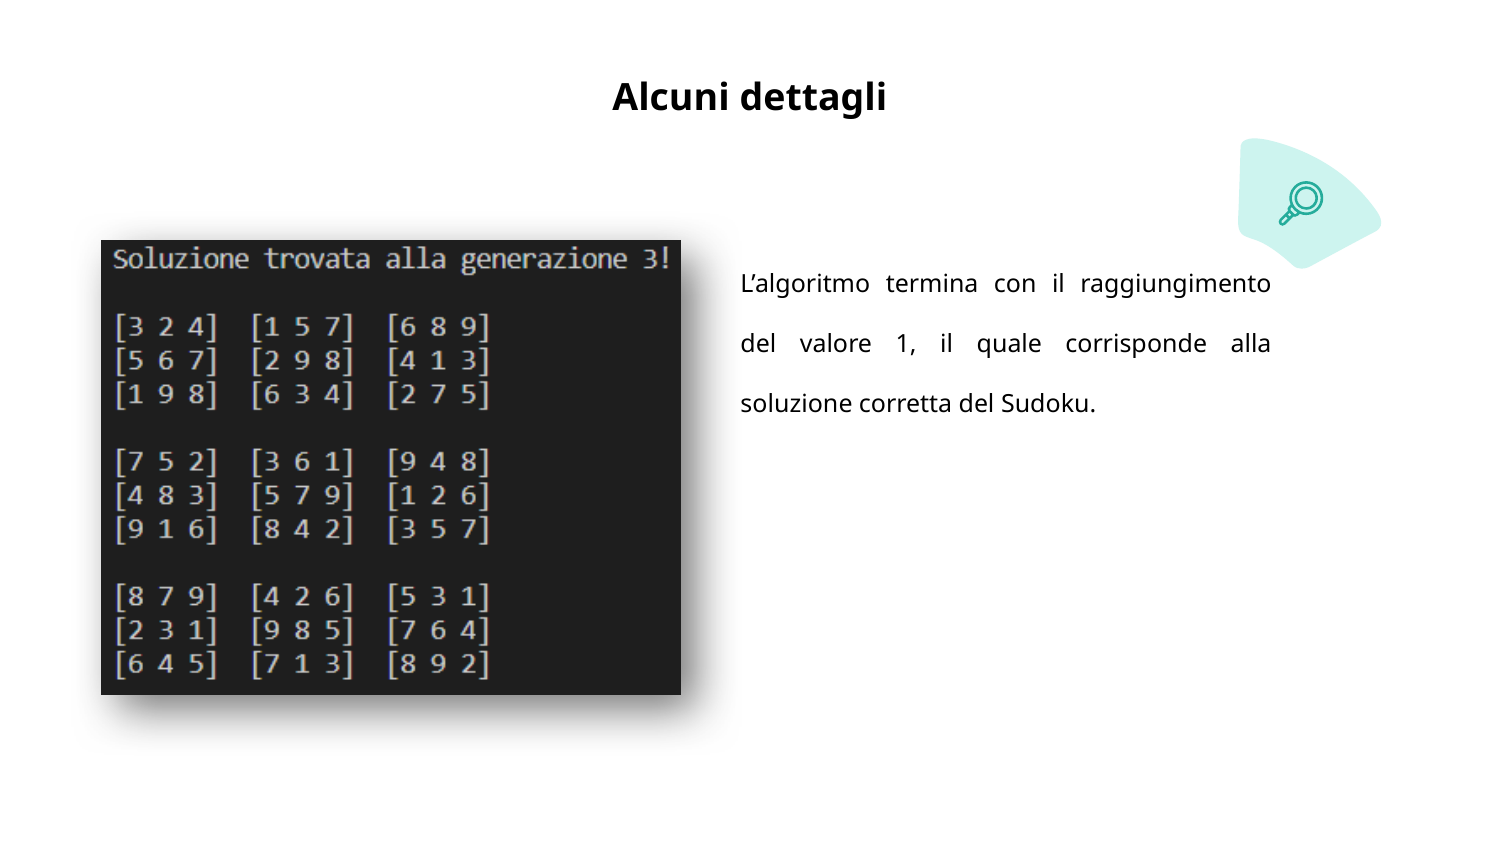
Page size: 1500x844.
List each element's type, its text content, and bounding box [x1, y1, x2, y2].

list L’algoritmo termina con il raggiungimento del valore 1, il quale corrisponde alla soluzione corretta del Sudoku. [704, 232, 1284, 651]
picture [100, 240, 681, 695]
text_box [1236, 137, 1389, 269]
title Alcuni dettagli [75, 67, 1425, 124]
